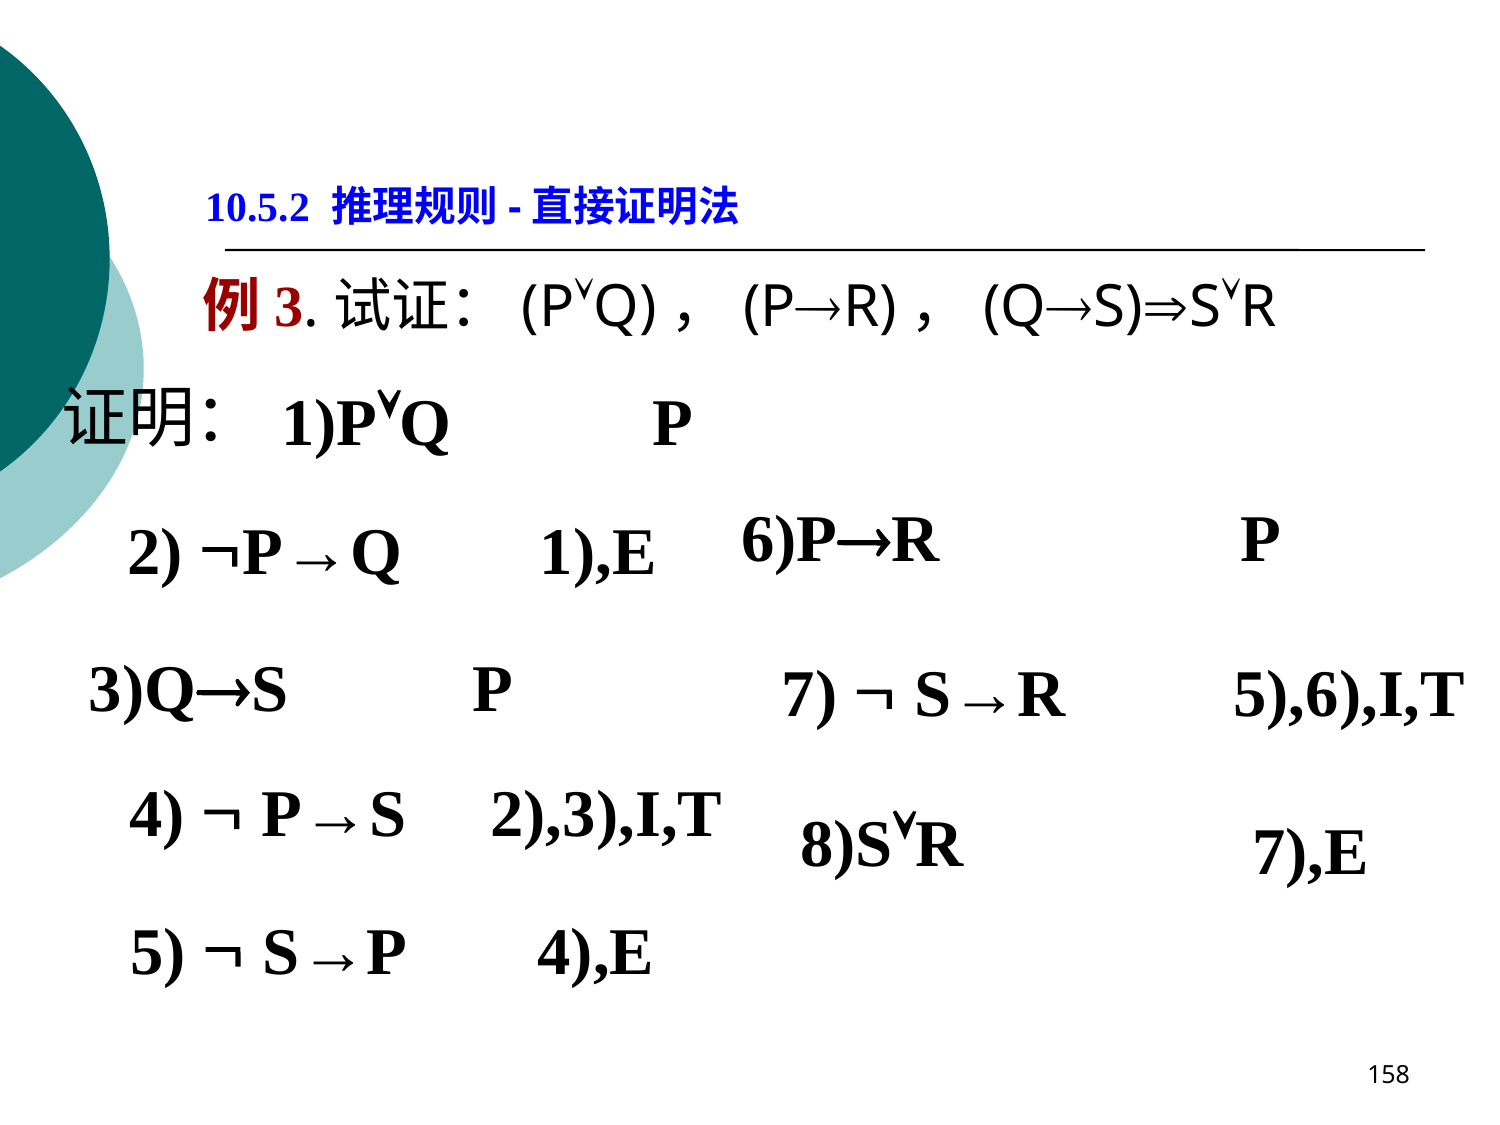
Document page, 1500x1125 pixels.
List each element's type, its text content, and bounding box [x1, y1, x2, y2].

text_box 6)PR P [726, 487, 1410, 583]
text_box 4)  P→S [114, 762, 422, 858]
text_box 7)  S→R 5),6),I,T [766, 642, 1481, 738]
text_box 7),E [1237, 799, 1384, 896]
text_box 10.5.2 推理规则-直接证明法 [190, 172, 900, 238]
text_box 例3.试证：(PQ)，(PR)，(QS)SR [187, 260, 1375, 346]
text_box 1),E [524, 499, 672, 596]
slide_number 158 [1074, 1025, 1425, 1100]
text_box 2),3),I,T [475, 762, 738, 858]
text_box 证明： [15, 366, 514, 462]
text_box 8)SR [785, 792, 979, 888]
text_box 2) P→Q [112, 499, 488, 596]
text_box 5)  S→P 4),E [115, 899, 670, 996]
text_box 1)PQ P [266, 371, 834, 467]
text_box 3) QS P [73, 637, 641, 733]
